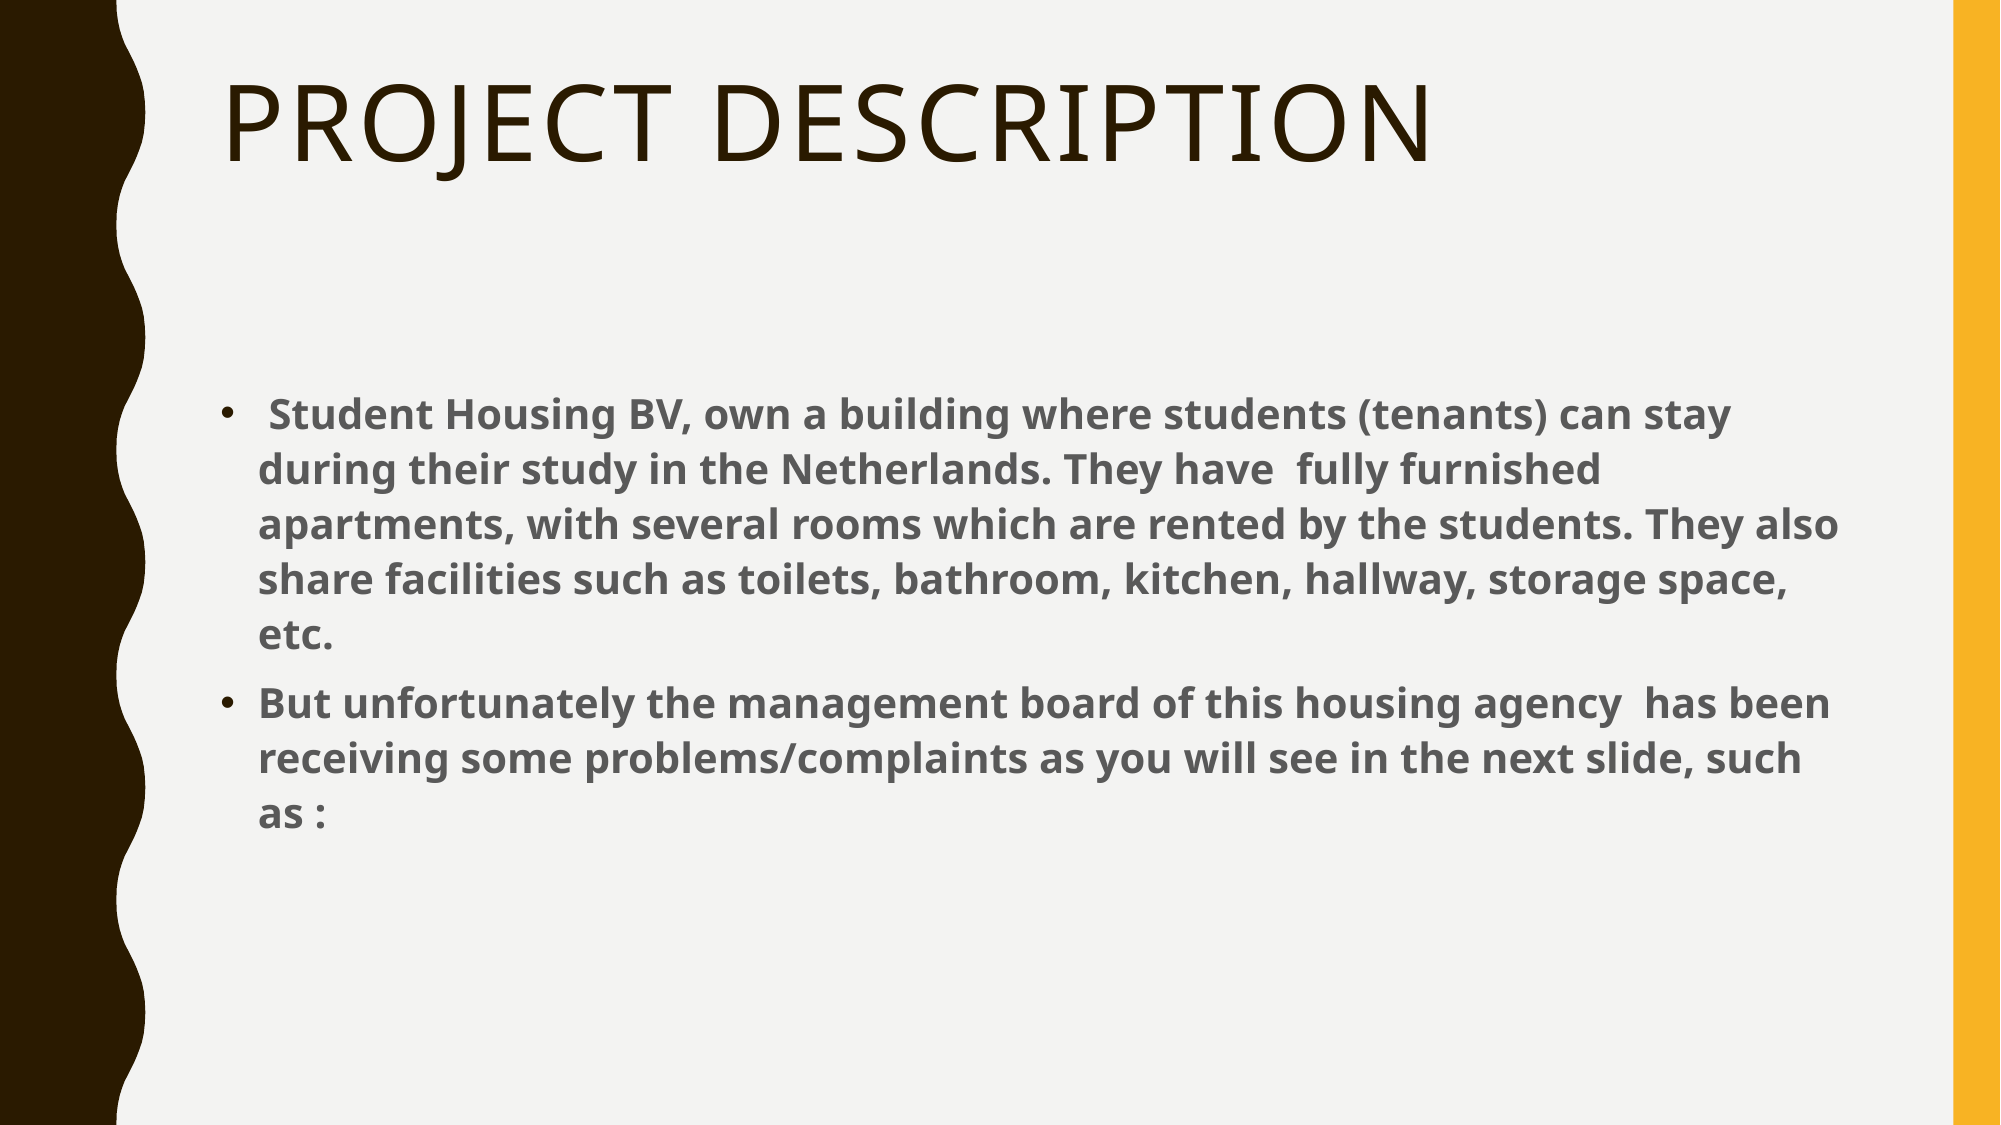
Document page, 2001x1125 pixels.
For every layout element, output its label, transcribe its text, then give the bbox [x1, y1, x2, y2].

list Student Housing BV, own a building where students (tenants) can stay during their study in the Netherlands. They have fully furnished apartments, with several rooms which are rented by the students. They also share facilities such as toilets, bathroom, kitchen, hallway, storage space, etc. But unfortunately the management board of this housing agency has been receiving some problems/complaints as you will see in the next slide, such as : [205, 375, 1875, 965]
title PROJECT DESCRIPTION [205, 62, 1875, 308]
